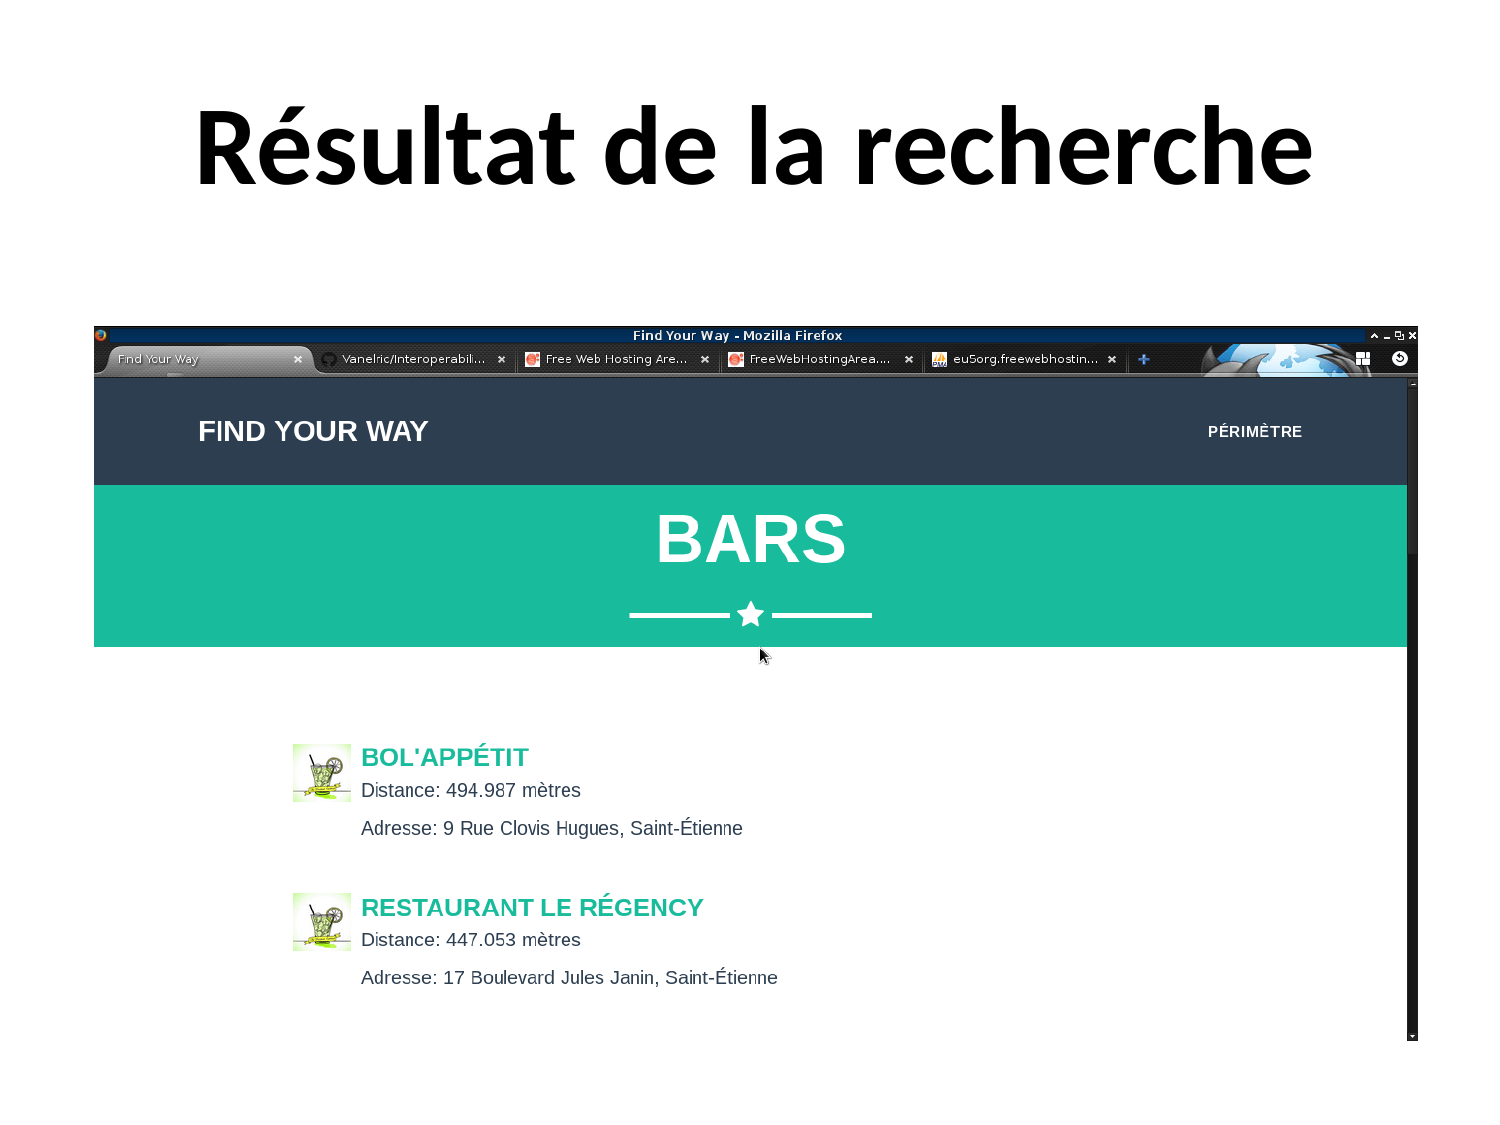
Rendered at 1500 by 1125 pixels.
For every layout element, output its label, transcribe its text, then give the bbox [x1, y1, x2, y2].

picture [93, 326, 1418, 1041]
text_box Résultat de la recherche [180, 64, 1332, 215]
